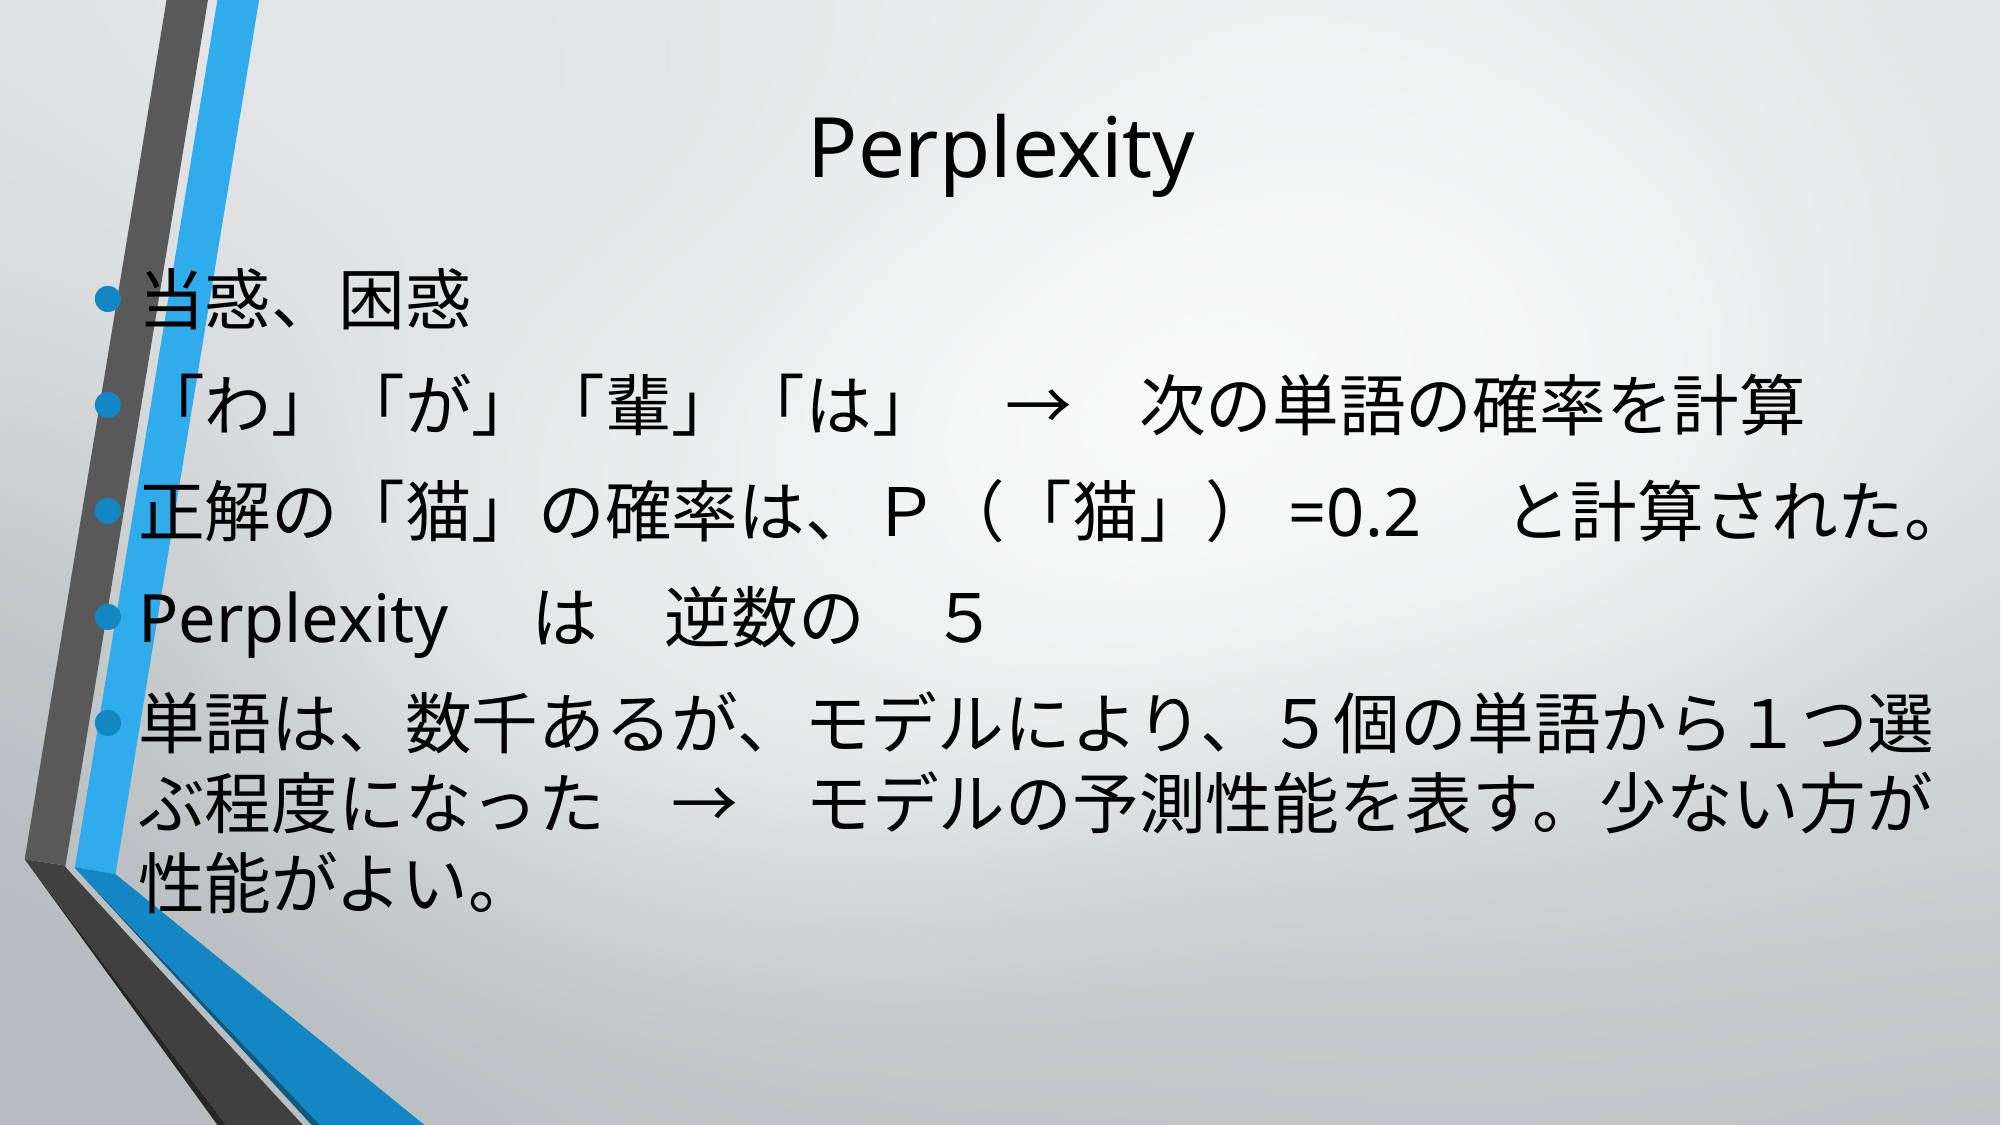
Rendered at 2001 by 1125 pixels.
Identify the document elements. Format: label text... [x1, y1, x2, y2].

title Perplexity [180, 0, 1824, 288]
list 当惑、困惑 「わ」「が」「輩」「は」 → 次の単語の確率を計算 正解の「猫」の確率は、Ｐ（「猫」）=0.2 と計算された。 Perplexity は 逆数の ５ 単語は、数千あるが、モデルにより、５個の単語から１つ選ぶ程度になった → モデルの予測性能を表す。少ない方が性能がよい。 [76, 333, 1971, 847]
